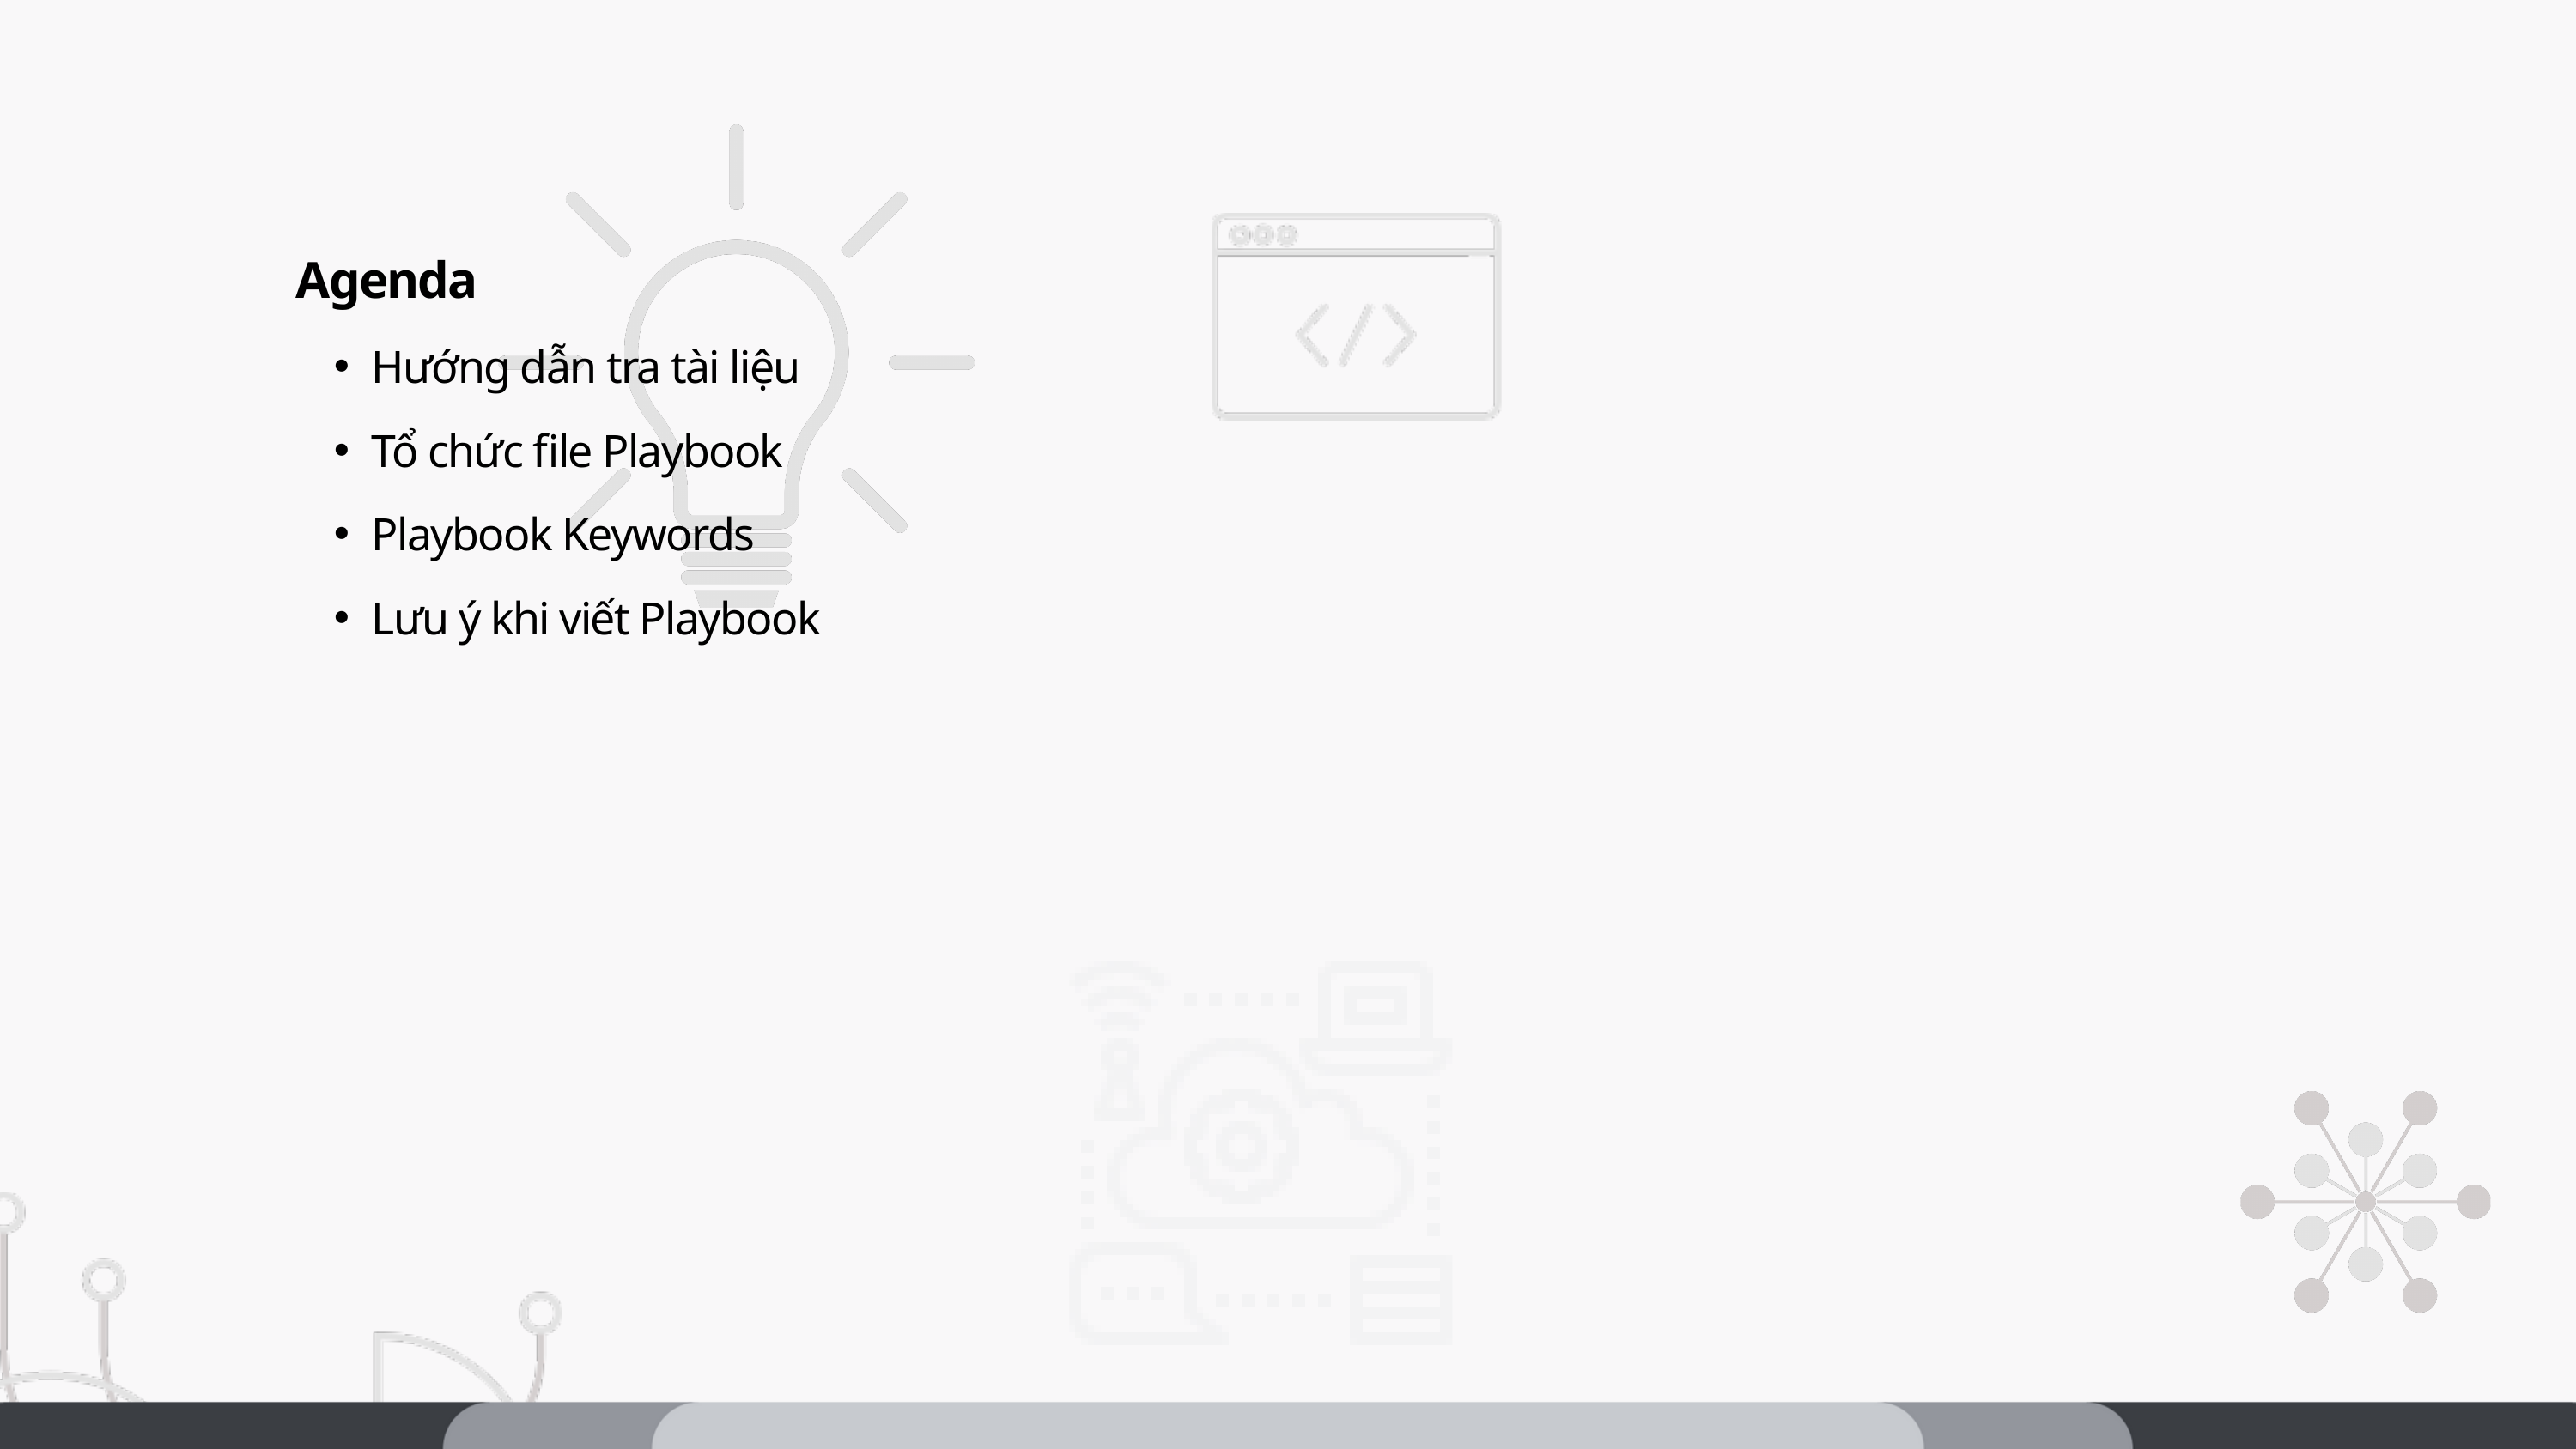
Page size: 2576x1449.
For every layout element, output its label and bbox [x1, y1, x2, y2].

text_box [0, 124, 2491, 1449]
text_box [2494, 1389, 2576, 1449]
